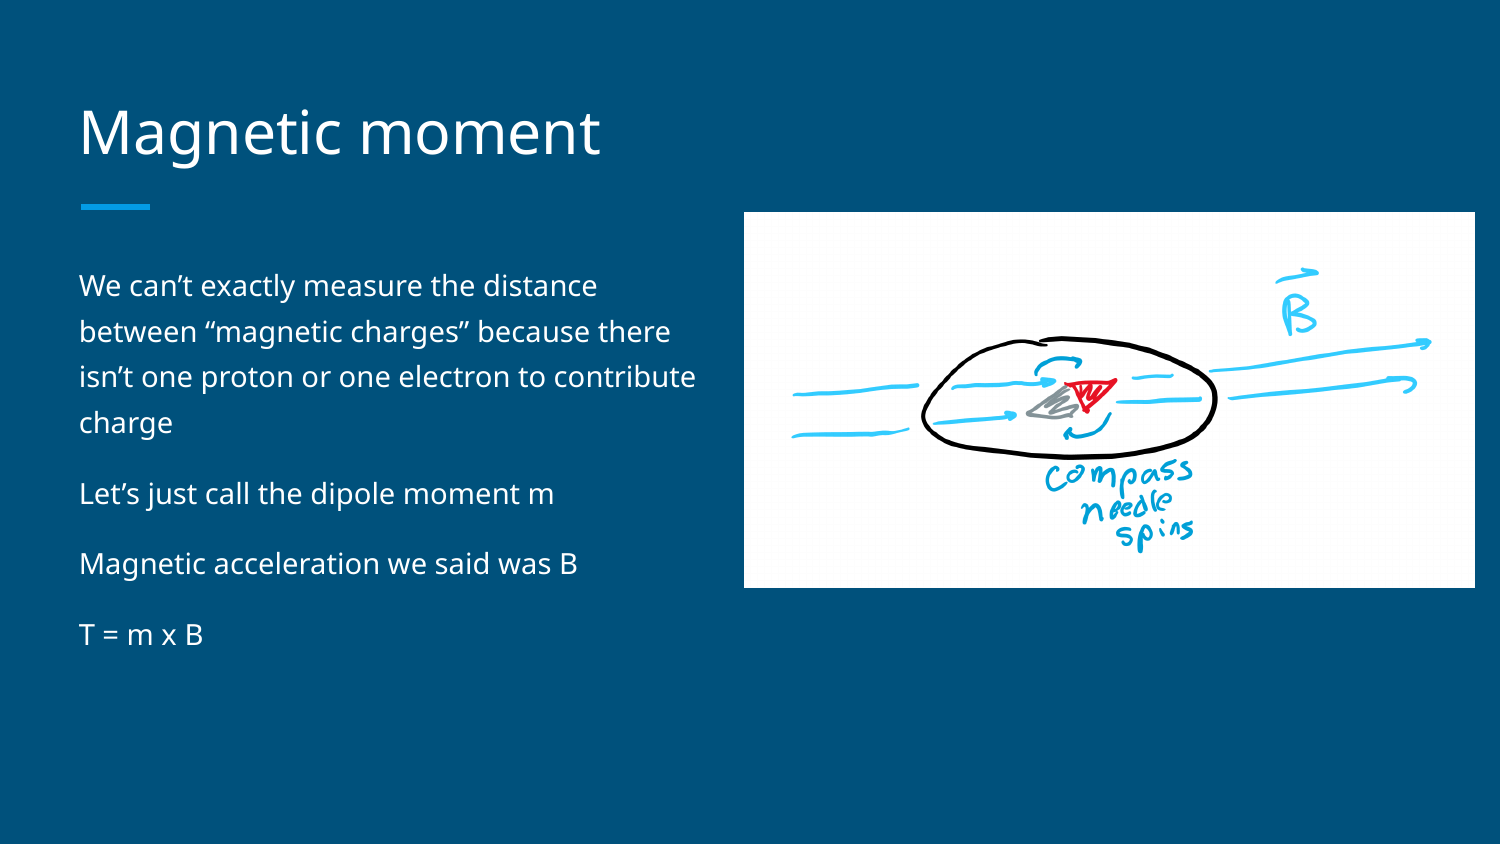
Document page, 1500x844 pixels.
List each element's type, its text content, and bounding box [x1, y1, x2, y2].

picture [745, 213, 1474, 587]
title Magnetic moment [63, 75, 1437, 188]
list We can’t exactly measure the distance between “magnetic charges” because there isn’t one proton or one electron to contribute charge Let’s just call the dipole moment m Magnetic acceleration we said was B Τ = m x B [63, 244, 720, 750]
